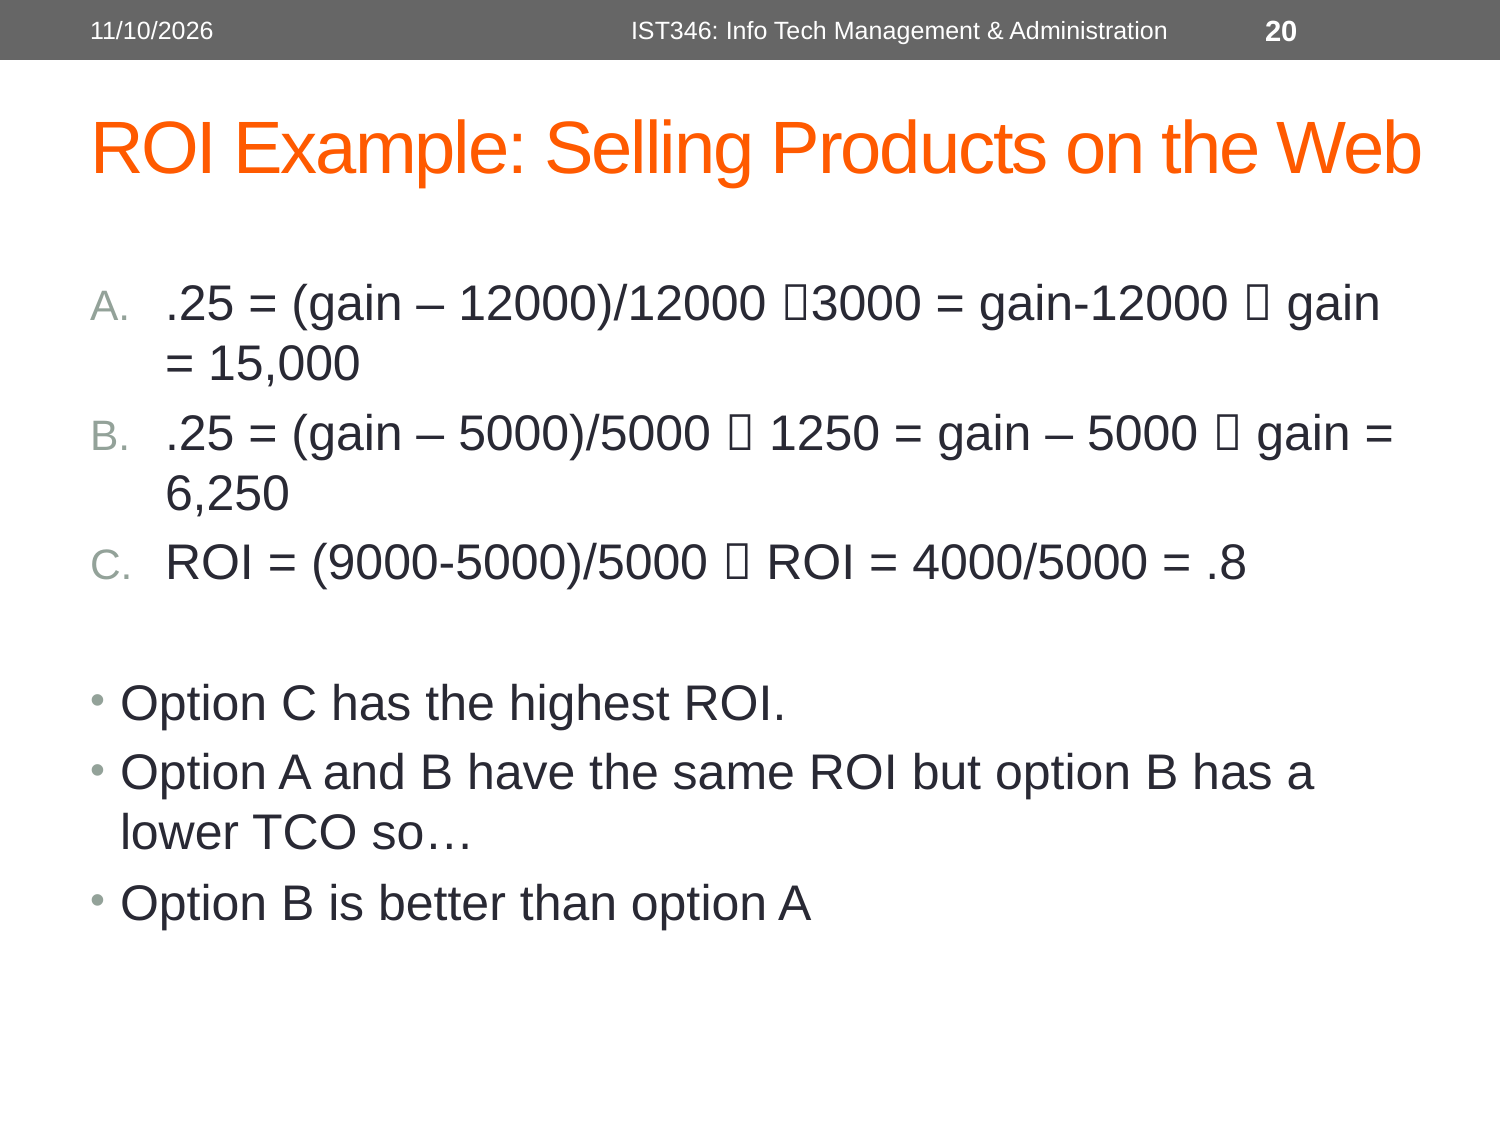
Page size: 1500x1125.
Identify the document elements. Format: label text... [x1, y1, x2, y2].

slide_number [75, 3, 550, 57]
list .25 = (gain – 12000)/12000 3000 = gain-12000  gain = 15,000 .25 = (gain – 5000)/5000  1250 = gain – 5000  gain = 6,250 ROI = (9000-5000)/5000  ROI = 4000/5000 = .8 Option C has the highest ROI. Option A and B have the same ROI but option B has a lower TCO so… Option B is better than option A [75, 262, 1425, 1063]
title ROI Example: Selling Products on the Web [75, 87, 1463, 200]
footer IST346: Info Tech Management & Administration [562, 3, 1238, 57]
slide_number 20 [1250, 3, 1425, 57]
